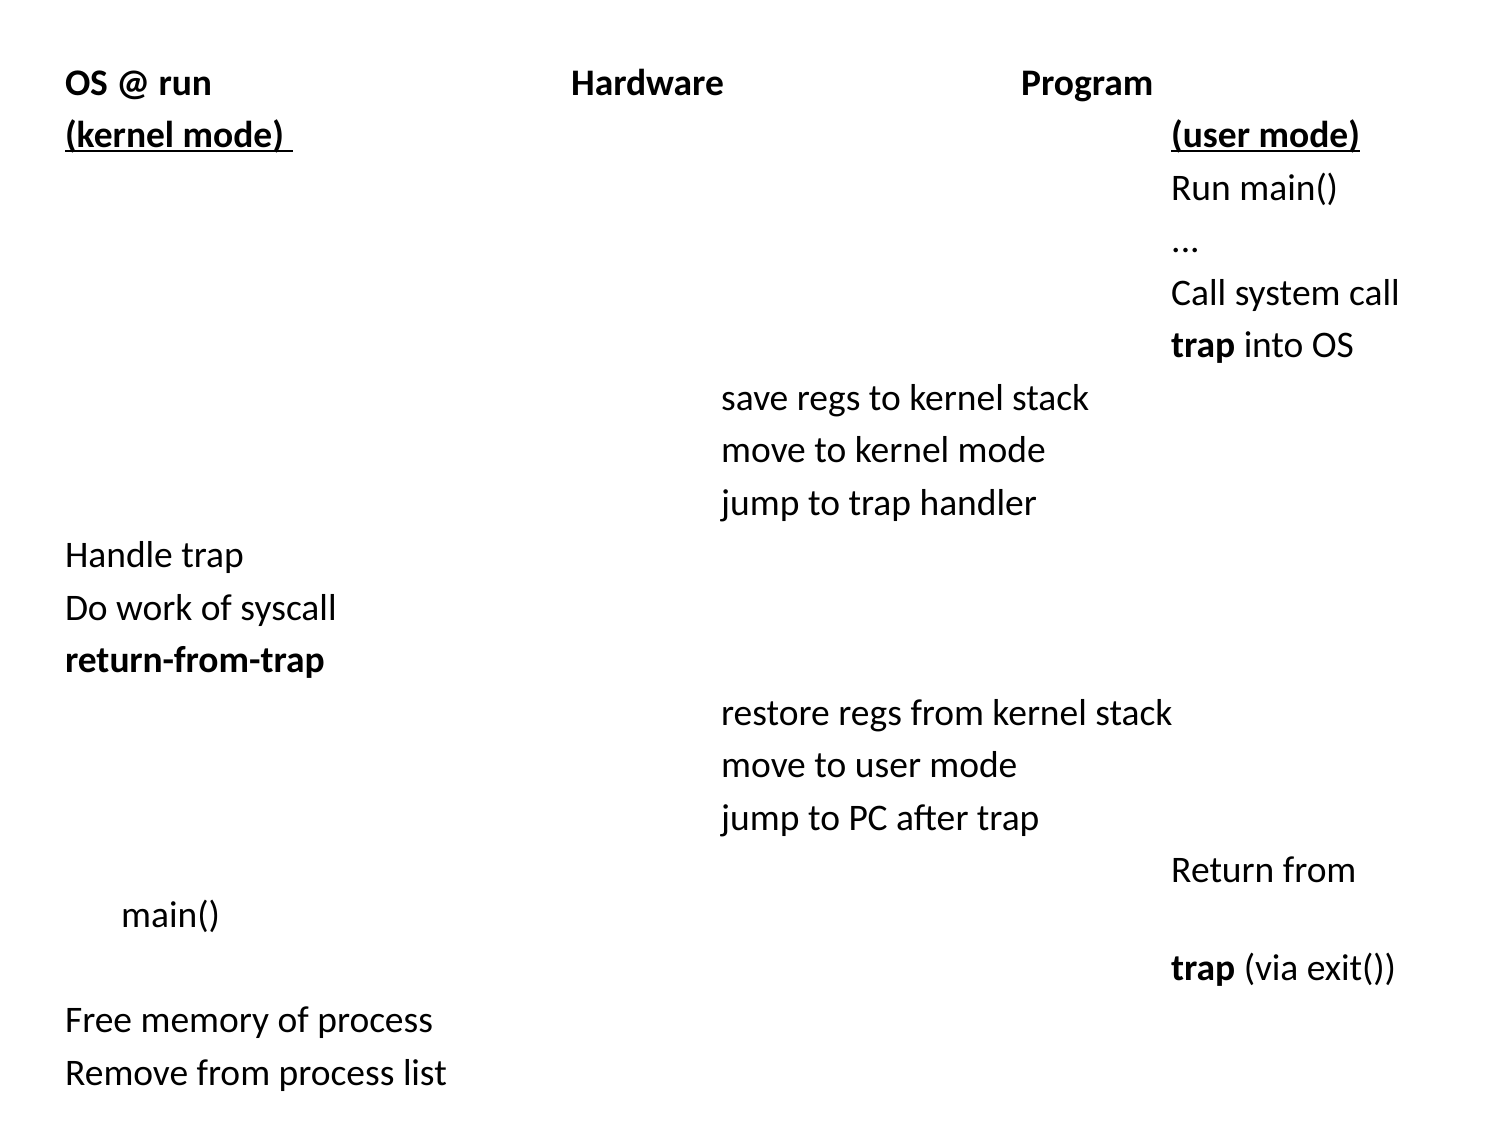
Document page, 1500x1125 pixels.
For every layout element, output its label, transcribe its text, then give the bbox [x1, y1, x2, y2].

list OS @ run Hardware Program (kernel mode) (user mode) Run main() ... Call system call trap into OS save regs to kernel stack move to kernel mode jump to trap handler Handle trap Do work of syscall return-from-trap restore regs from kernel stack move to user mode jump to PC after trap Return from main() trap (via exit()) Free memory of process Remove from process list [50, 50, 1475, 1125]
